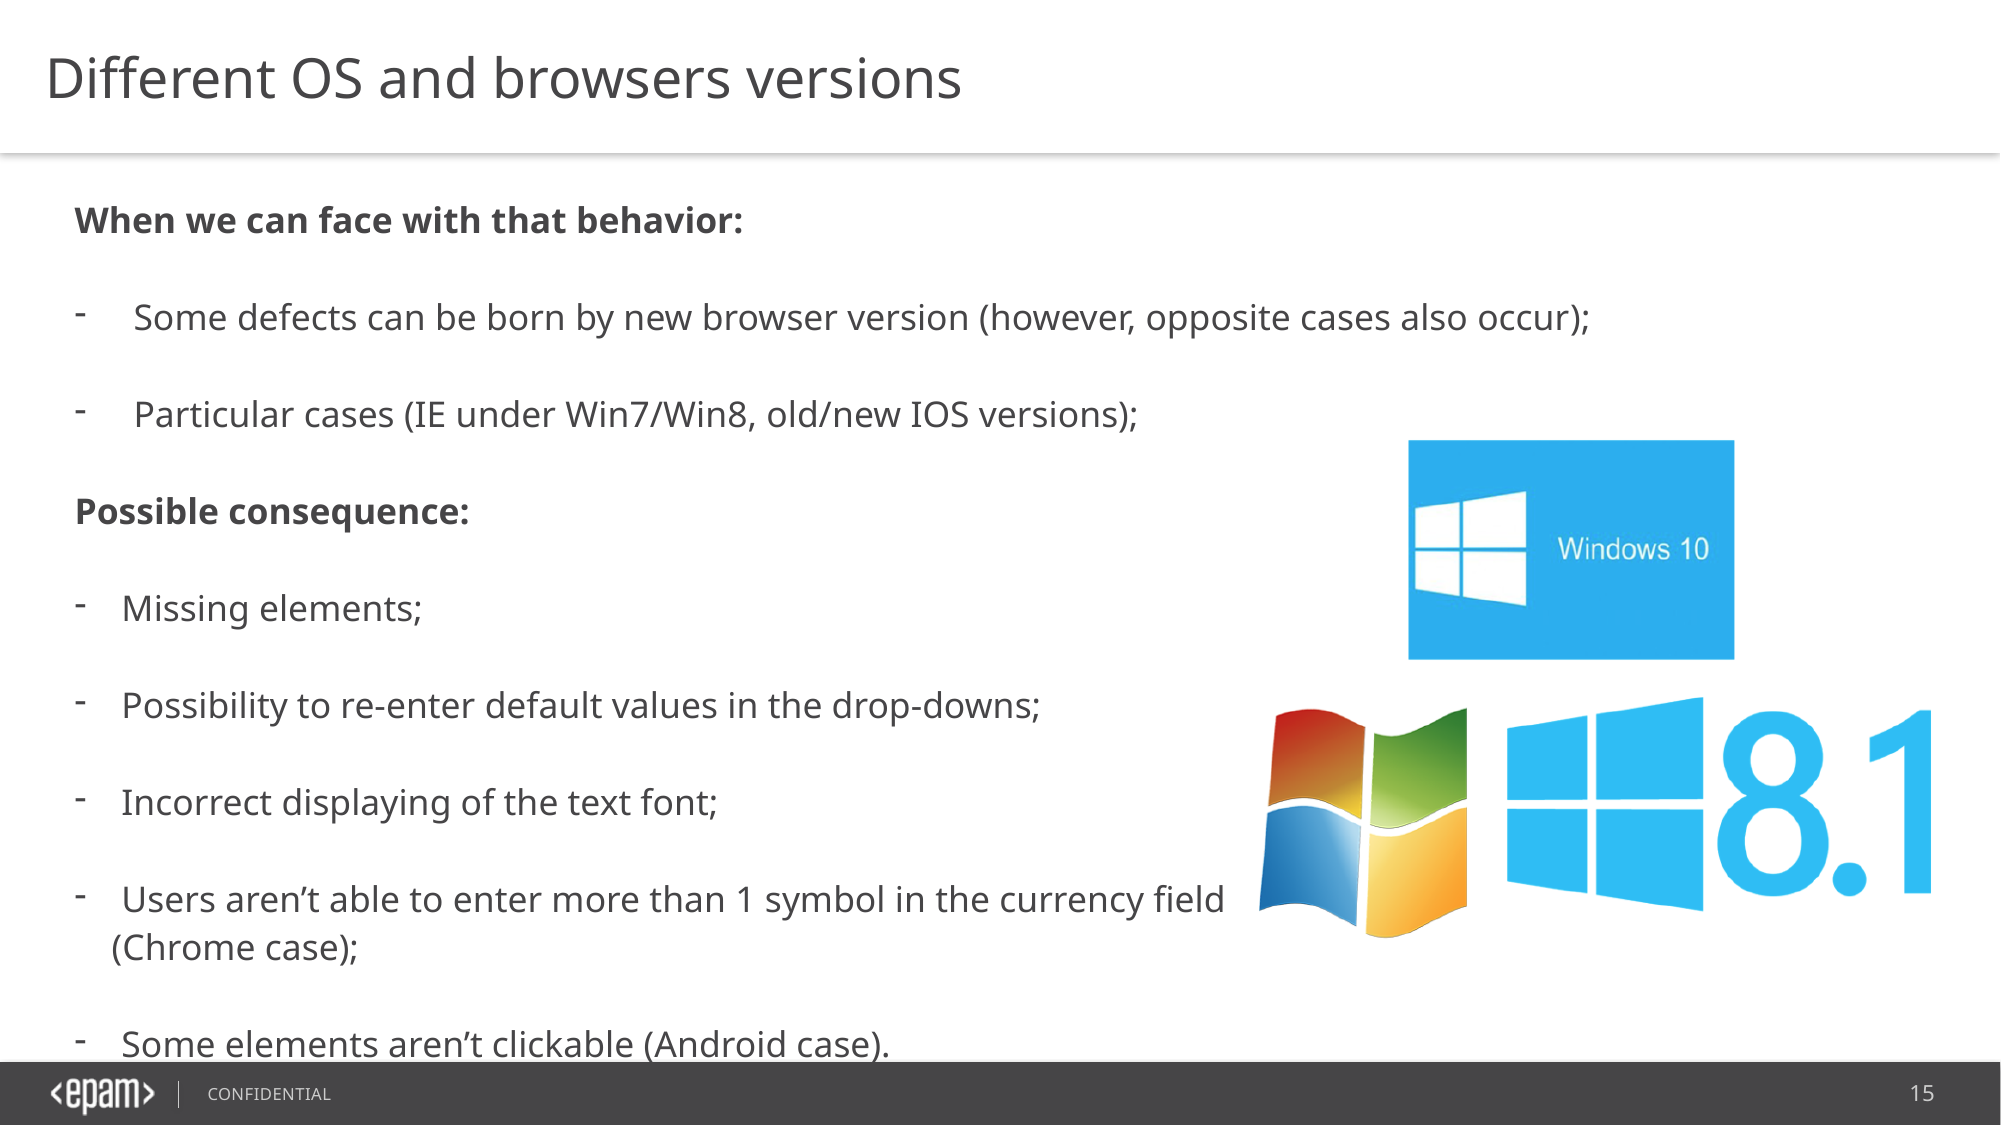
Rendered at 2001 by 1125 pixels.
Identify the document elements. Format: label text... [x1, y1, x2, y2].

list Different OS and browsers versions [0, 0, 2000, 153]
picture [50, 1078, 60, 1116]
picture [1253, 421, 1941, 947]
table_header When we can face with that behavior: Some defects can be born by new browser version (however, opposite cases also occur); Particular cases (IE under Win7/Win8, old/new IOS versions); Possible consequence: Missing elements; Possibility to re-enter default values in the drop-downs; Incorrect displaying of the text font; Users aren’t able to enter more than 1 symbol in the currency field (Chrome case); Some elements aren’t clickable (Android case). Delay in the interaction. [60, 189, 1855, 1125]
